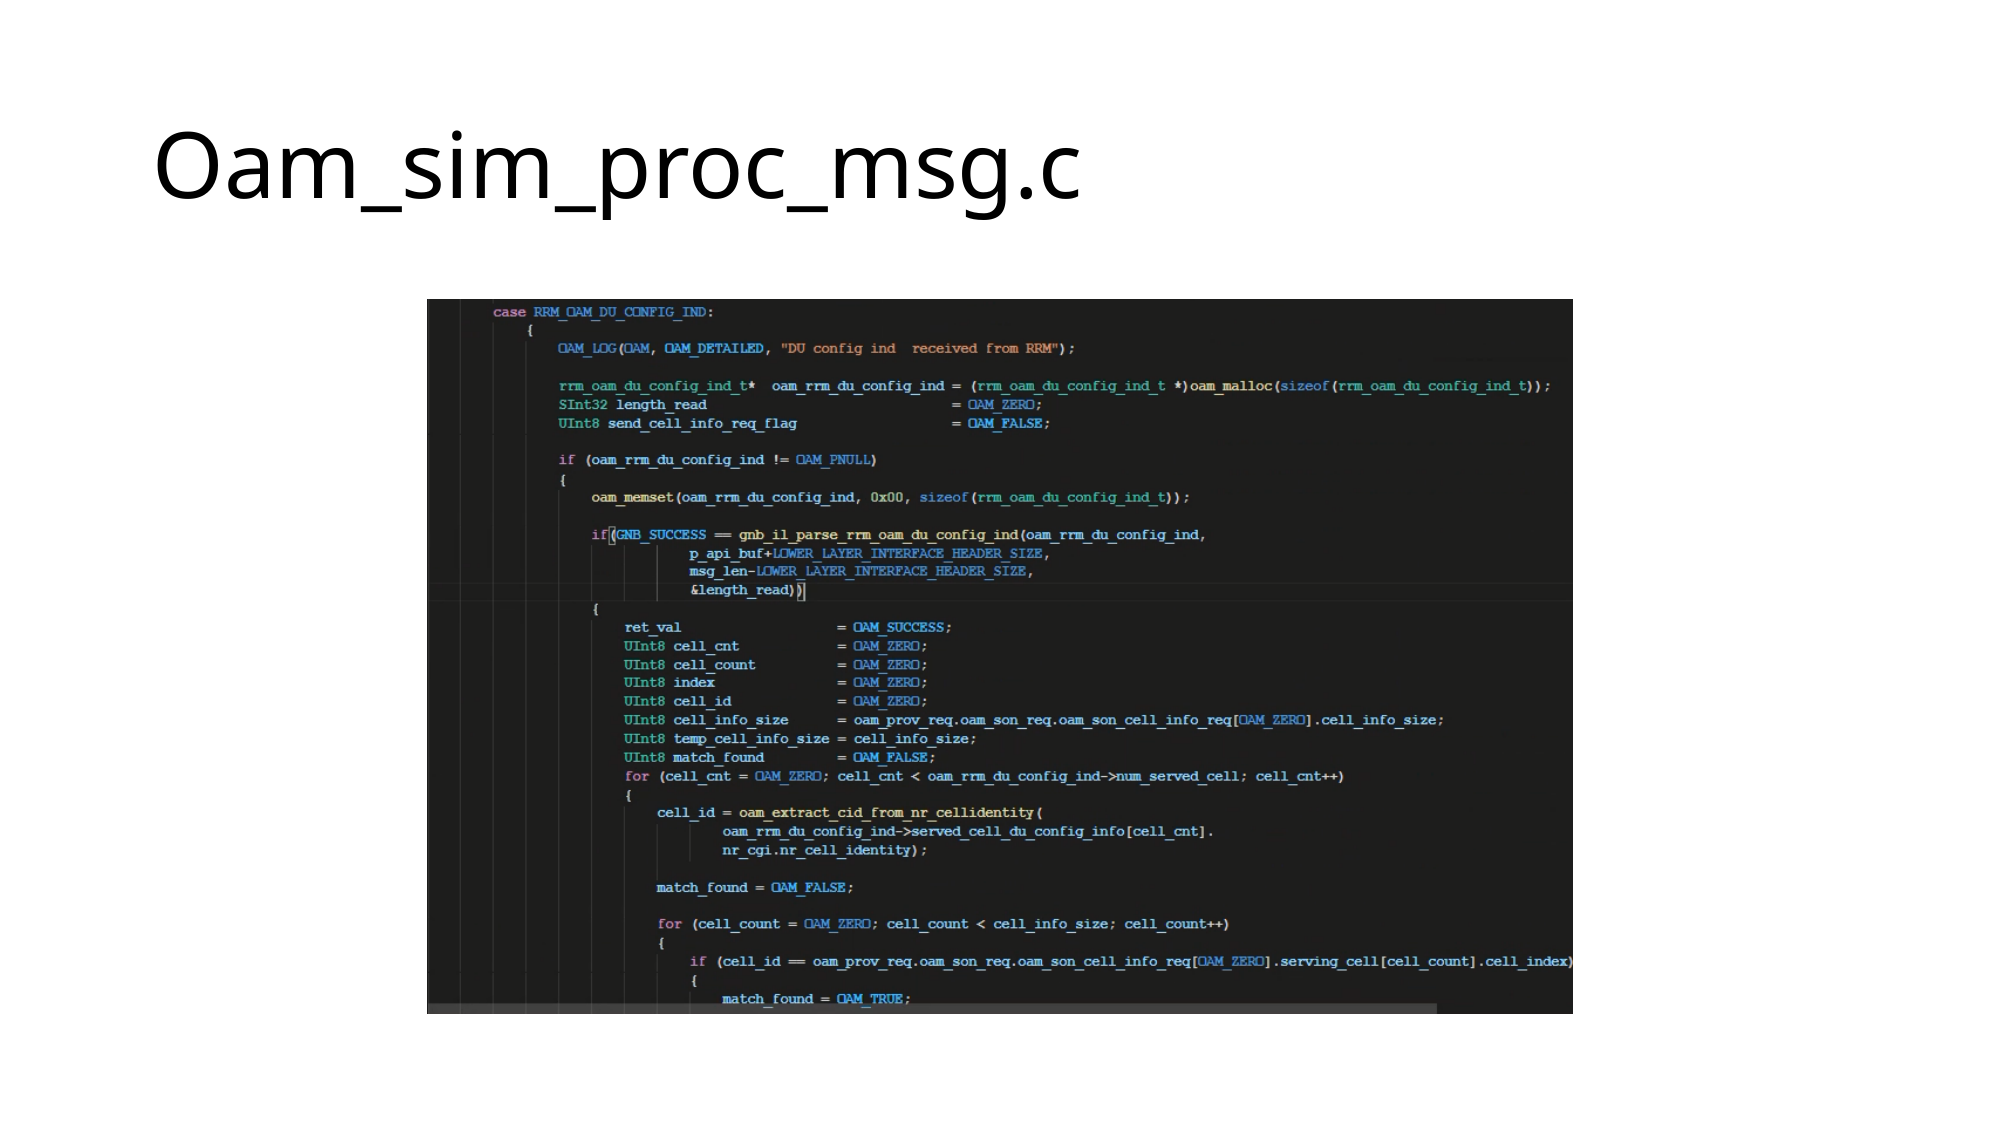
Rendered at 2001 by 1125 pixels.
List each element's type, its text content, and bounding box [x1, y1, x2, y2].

title Oam_sim_proc_msg.c [137, 59, 1863, 278]
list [427, 299, 1573, 1014]
